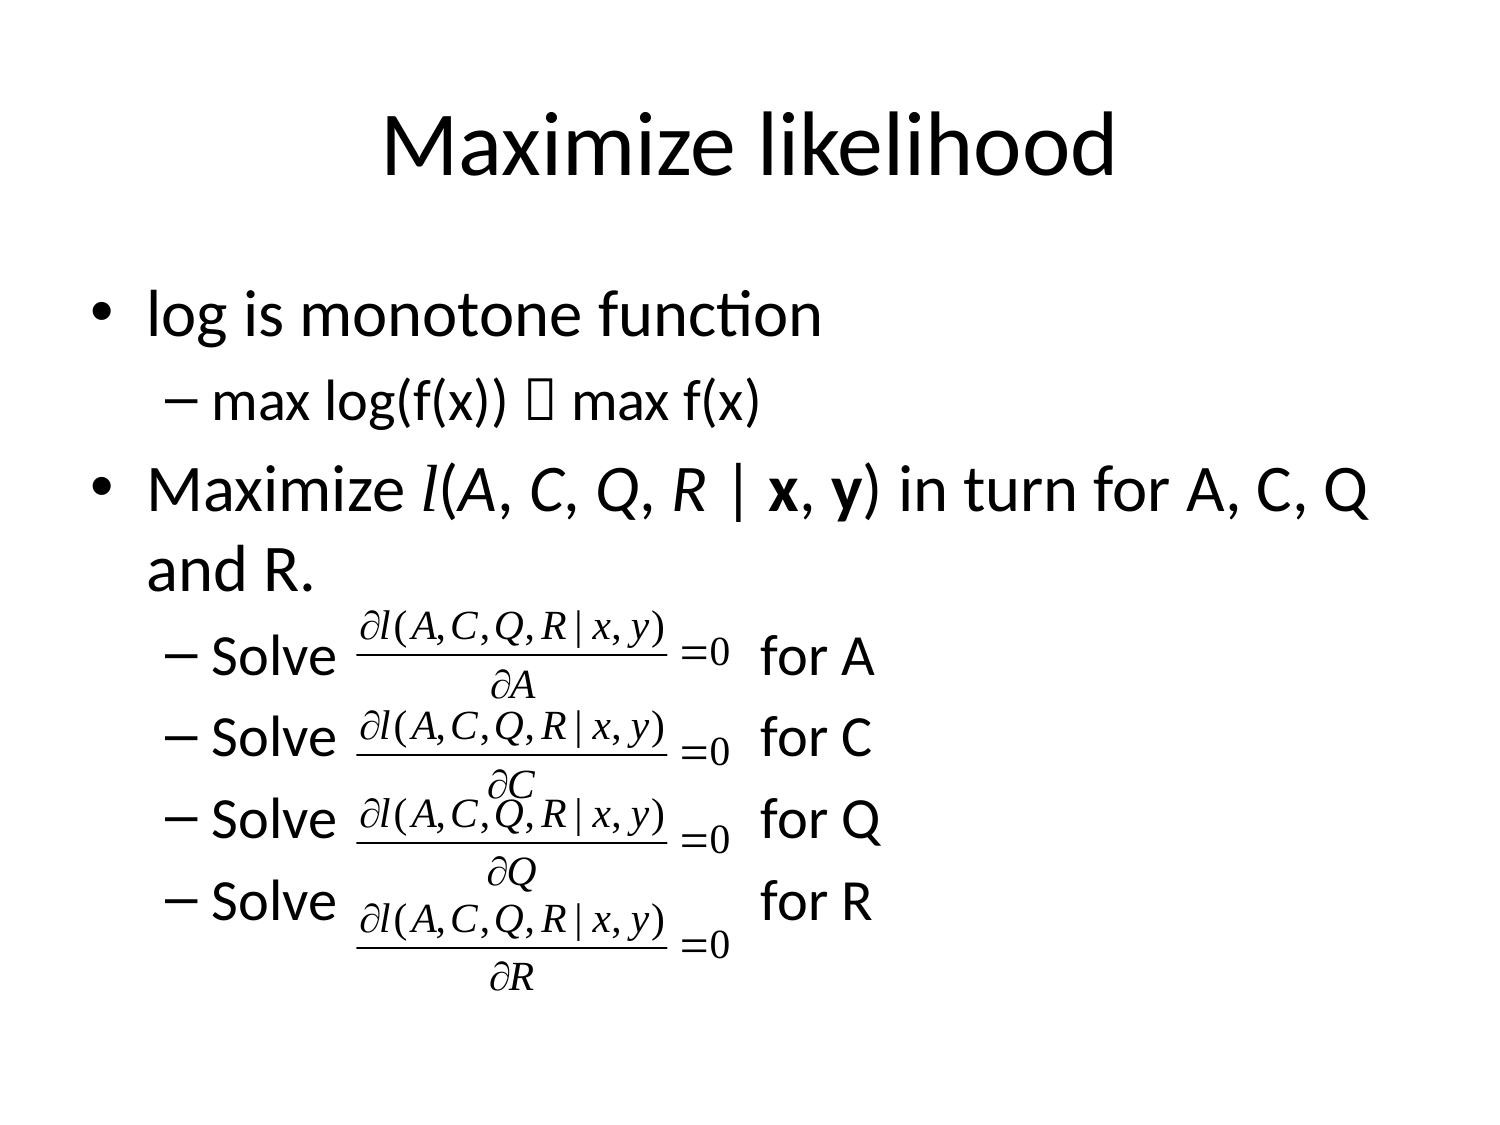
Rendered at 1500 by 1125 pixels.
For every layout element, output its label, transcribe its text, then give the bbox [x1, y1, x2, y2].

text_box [349, 714, 738, 787]
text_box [349, 892, 738, 1001]
title Maximize likelihood [75, 45, 1425, 233]
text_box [349, 599, 738, 708]
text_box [349, 787, 738, 892]
list log is monotone function max log(f(x))  max f(x) Maximize l(A, C, Q, R | x, y) in turn for A, C, Q and R. Solve for A Solve for C Solve for Q Solve for R [75, 262, 1425, 1005]
